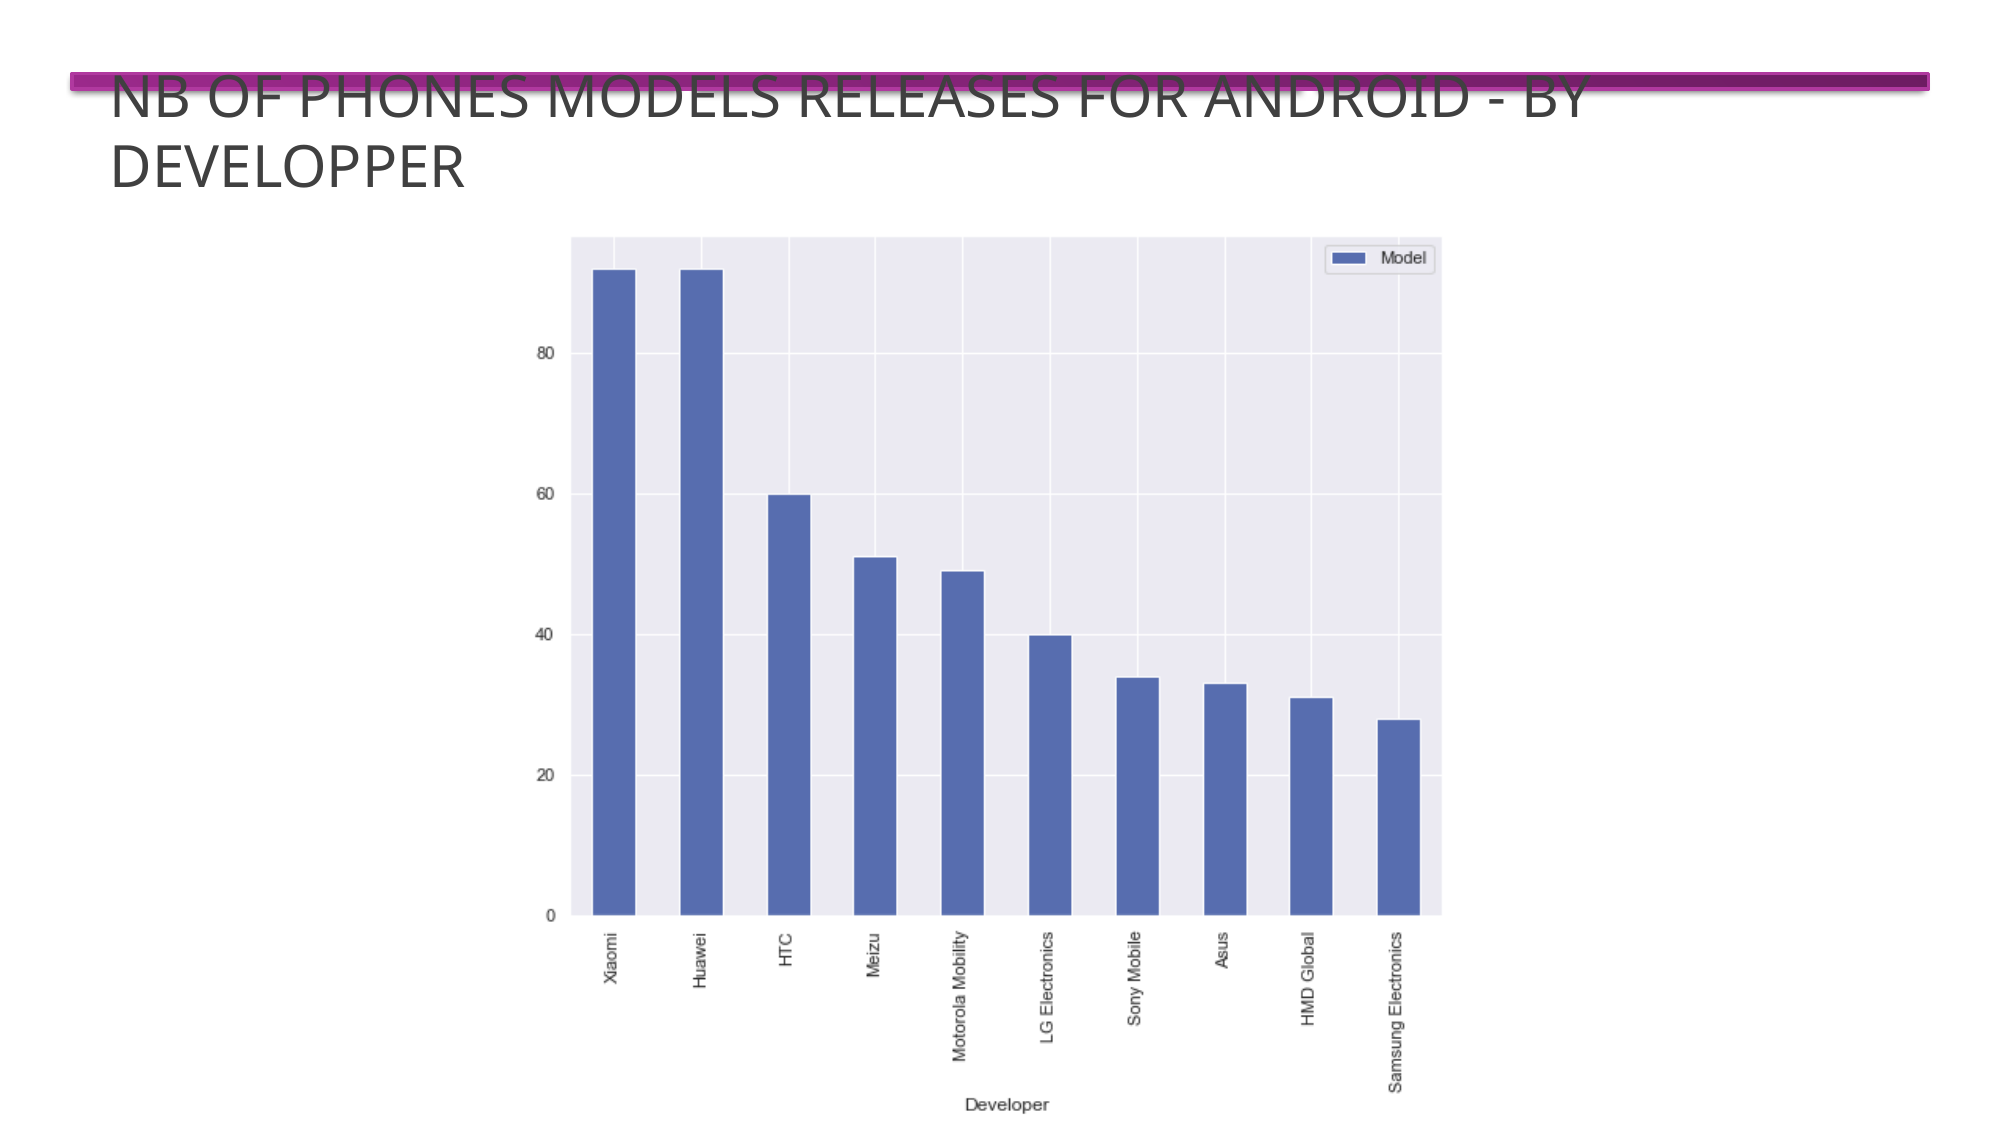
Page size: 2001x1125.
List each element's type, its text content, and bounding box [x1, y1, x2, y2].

picture [511, 227, 1465, 1125]
text_box [70, 72, 1930, 91]
title Nb of Phones models releases for android - by developper [94, 119, 1904, 207]
